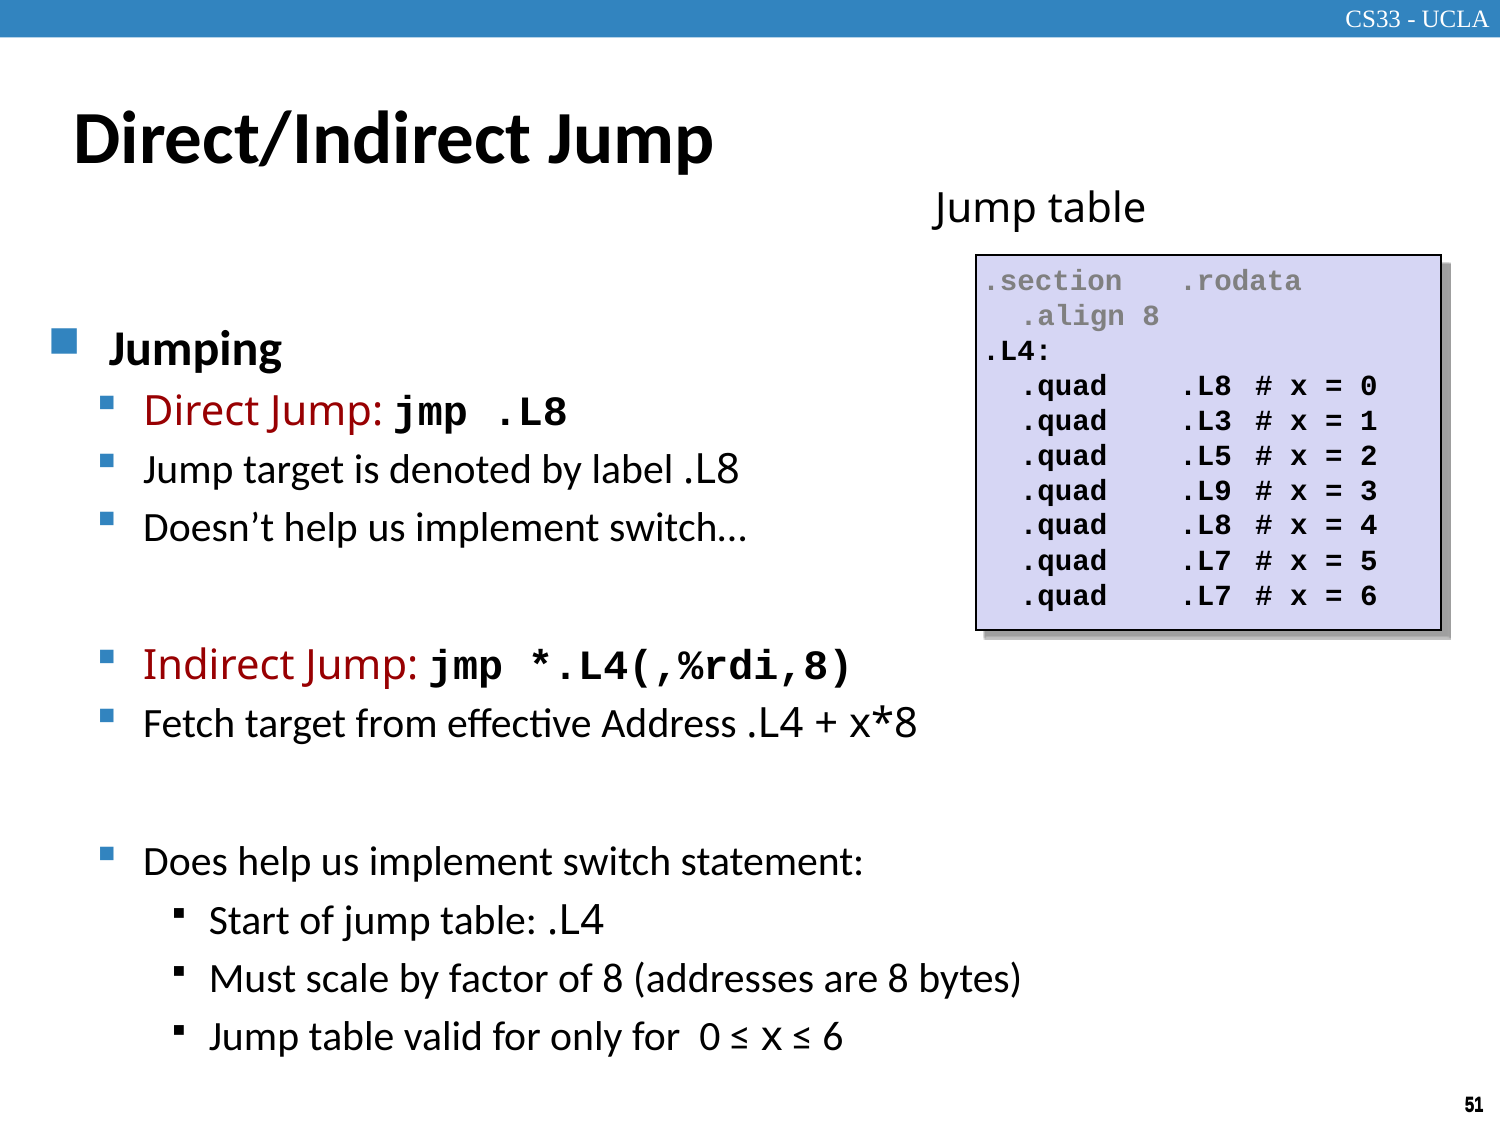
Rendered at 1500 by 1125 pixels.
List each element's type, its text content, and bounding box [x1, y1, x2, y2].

text_box Jump table [928, 174, 1153, 238]
list Jumping Direct Jump: jmp .L8 Jump target is denoted by label .L8 Doesn’t help us implement switch… Indirect Jump: jmp *.L4(,%rdi,8) Fetch target from effective Address .L4 + x*8 Does help us implement switch statement: Start of jump table: .L4 Must scale by factor of 8 (addresses are 8 bytes) Jump table valid for only for 0 ≤ x ≤ 6 [37, 237, 1438, 1084]
title Direct/Indirect Jump [58, 71, 1305, 197]
text_box .section .rodata .align 8 .L4: .quad .L8 # x = 0 .quad .L3 # x = 1 .quad .L5 # x = 2 .quad .L9 # x = 3 .quad .L8 # x = 4 .quad .L7 # x = 5 .quad .L7 # x = 6 [976, 254, 1441, 630]
